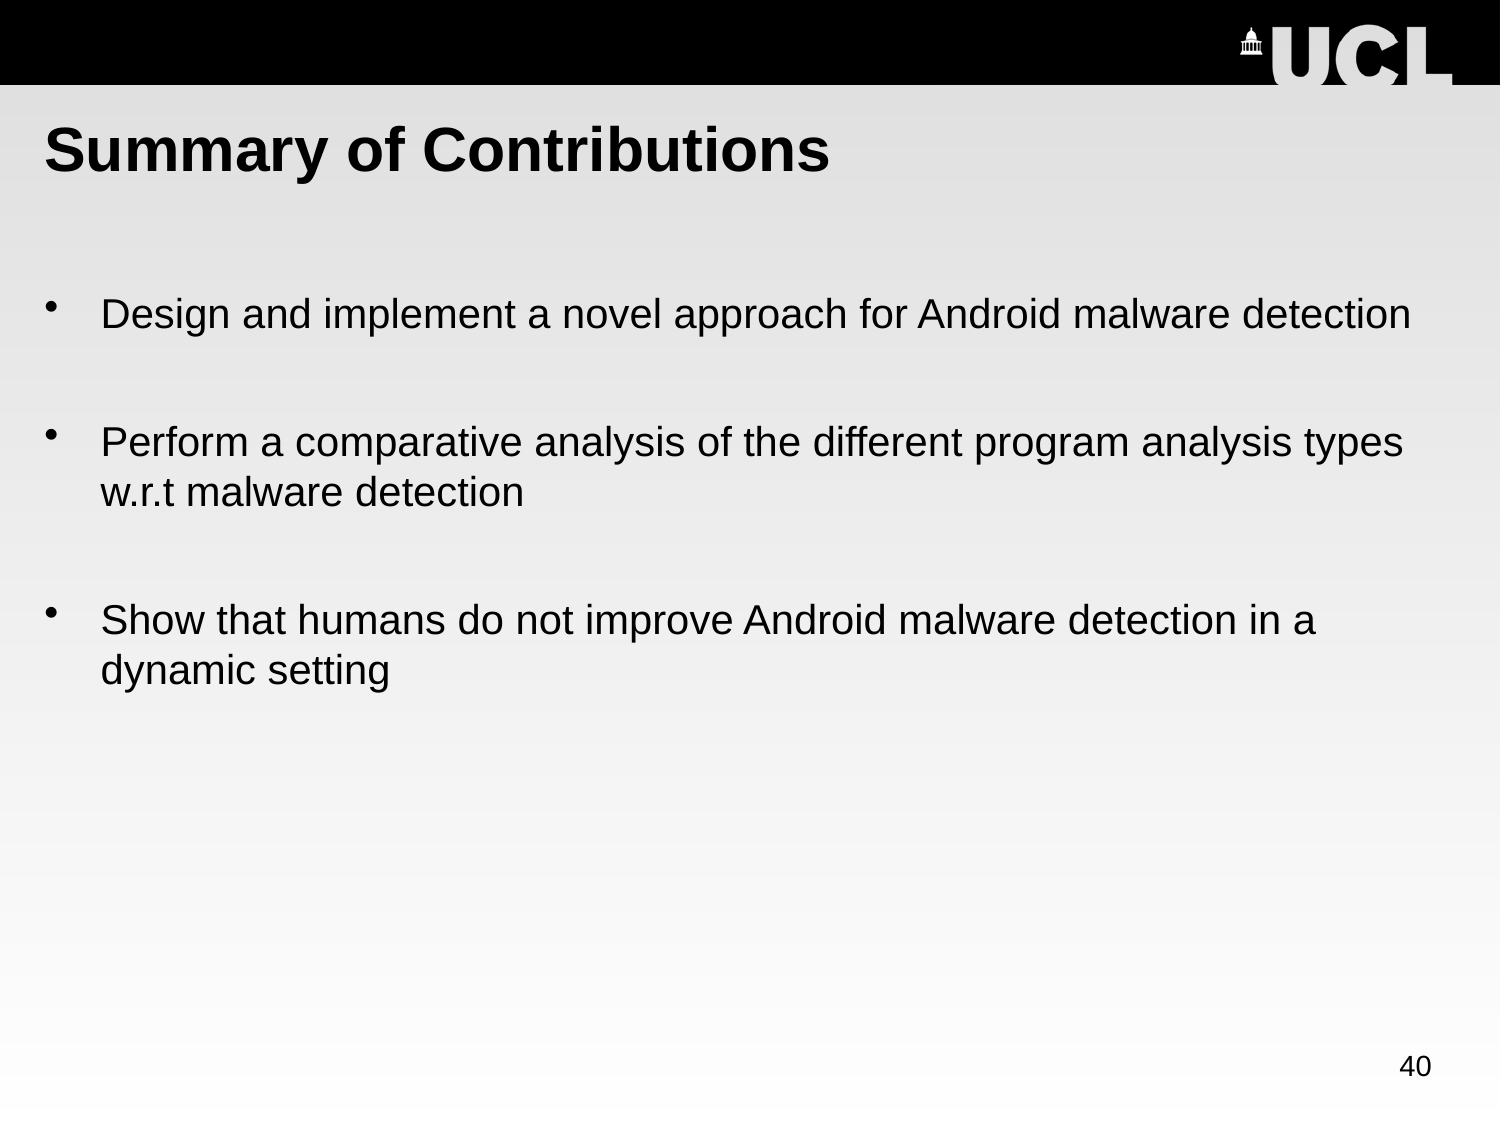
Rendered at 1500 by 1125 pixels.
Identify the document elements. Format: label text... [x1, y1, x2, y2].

list Design and implement a novel approach for Android malware detection Perform a comparative analysis of the different program analysis types w.r.t malware detection Show that humans do not improve Android malware detection in a dynamic setting [29, 278, 1471, 1071]
picture [0, 0, 1500, 85]
title Summary of Contributions [29, 101, 1471, 256]
slide_number 40 [1281, 1039, 1447, 1118]
